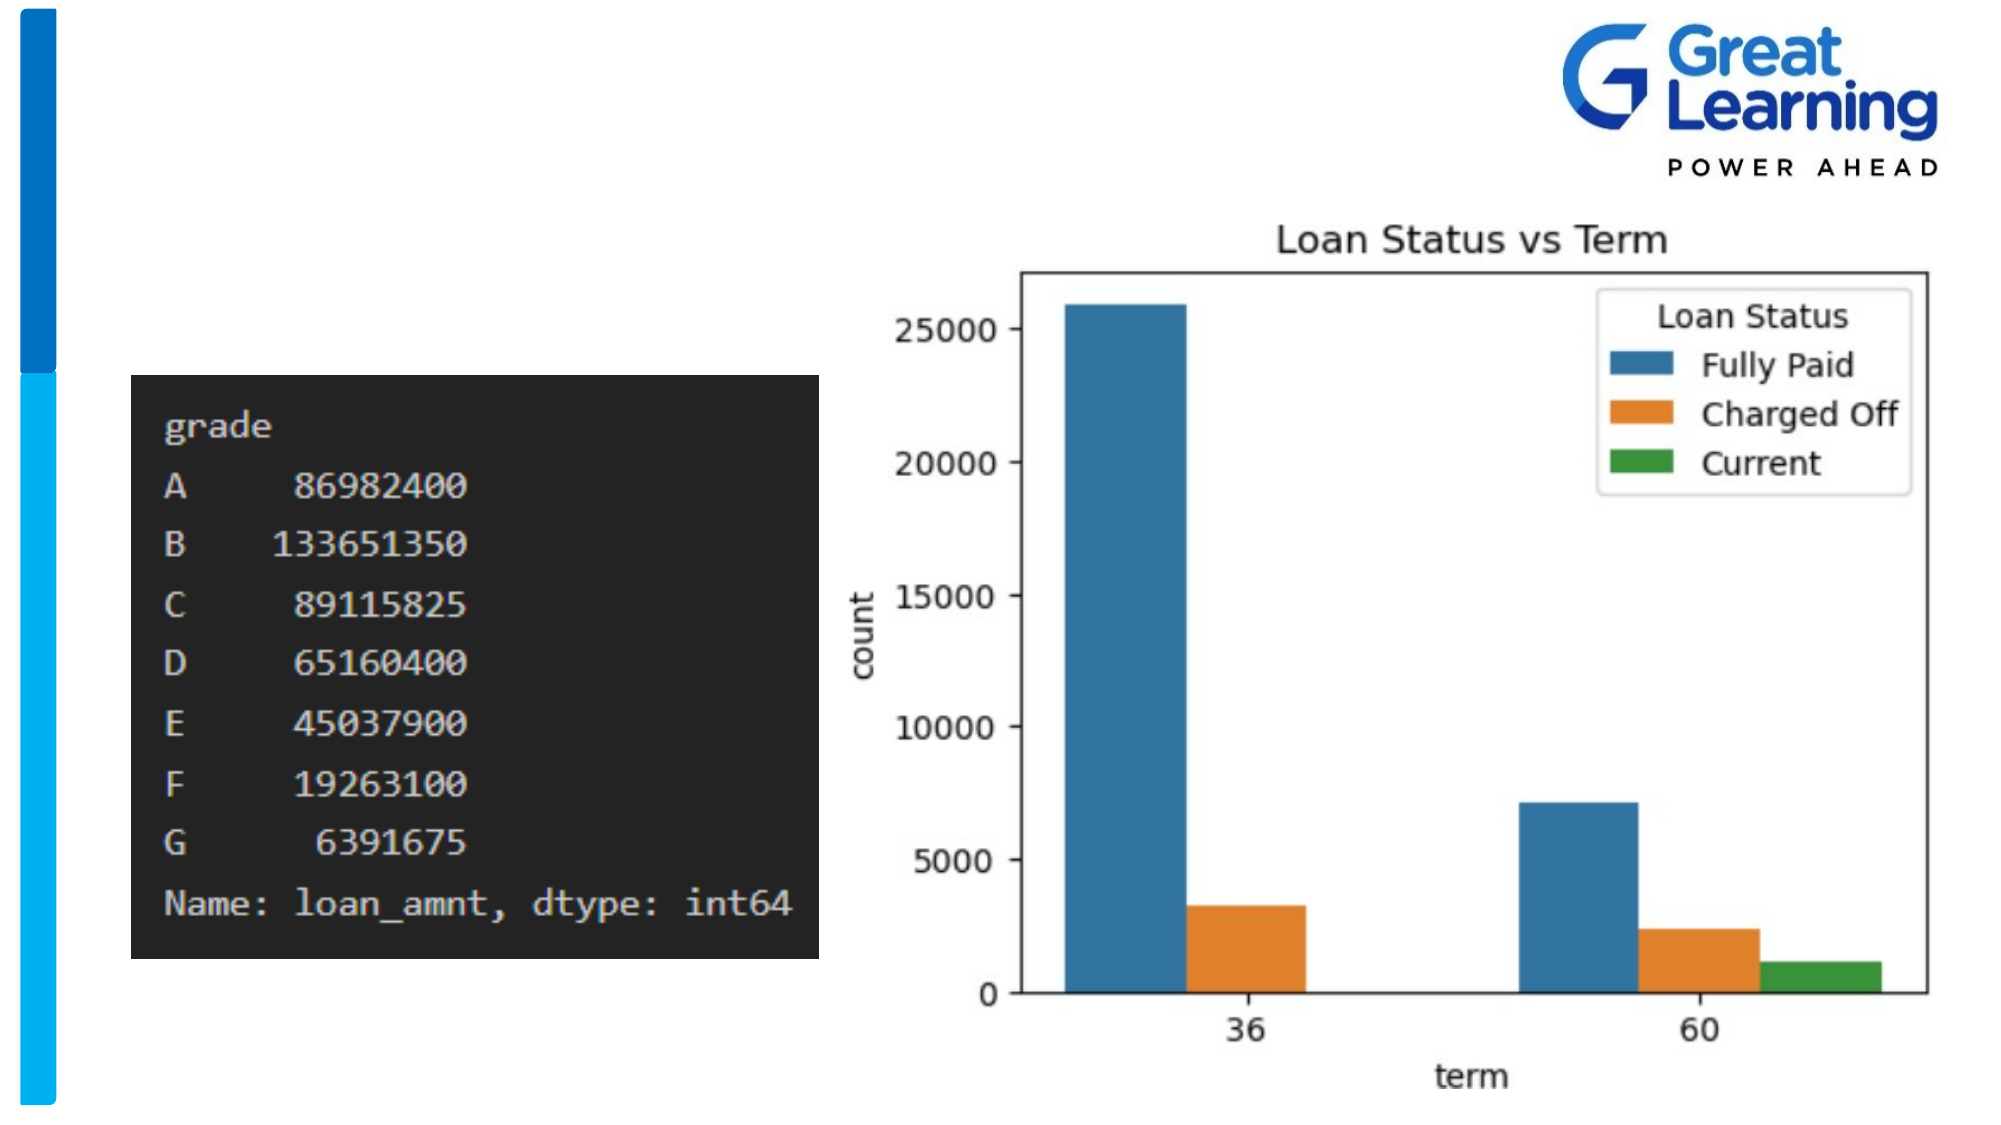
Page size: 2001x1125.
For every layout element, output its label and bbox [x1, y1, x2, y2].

picture [131, 374, 819, 959]
picture [848, 223, 1933, 1090]
picture [1553, 17, 1950, 181]
